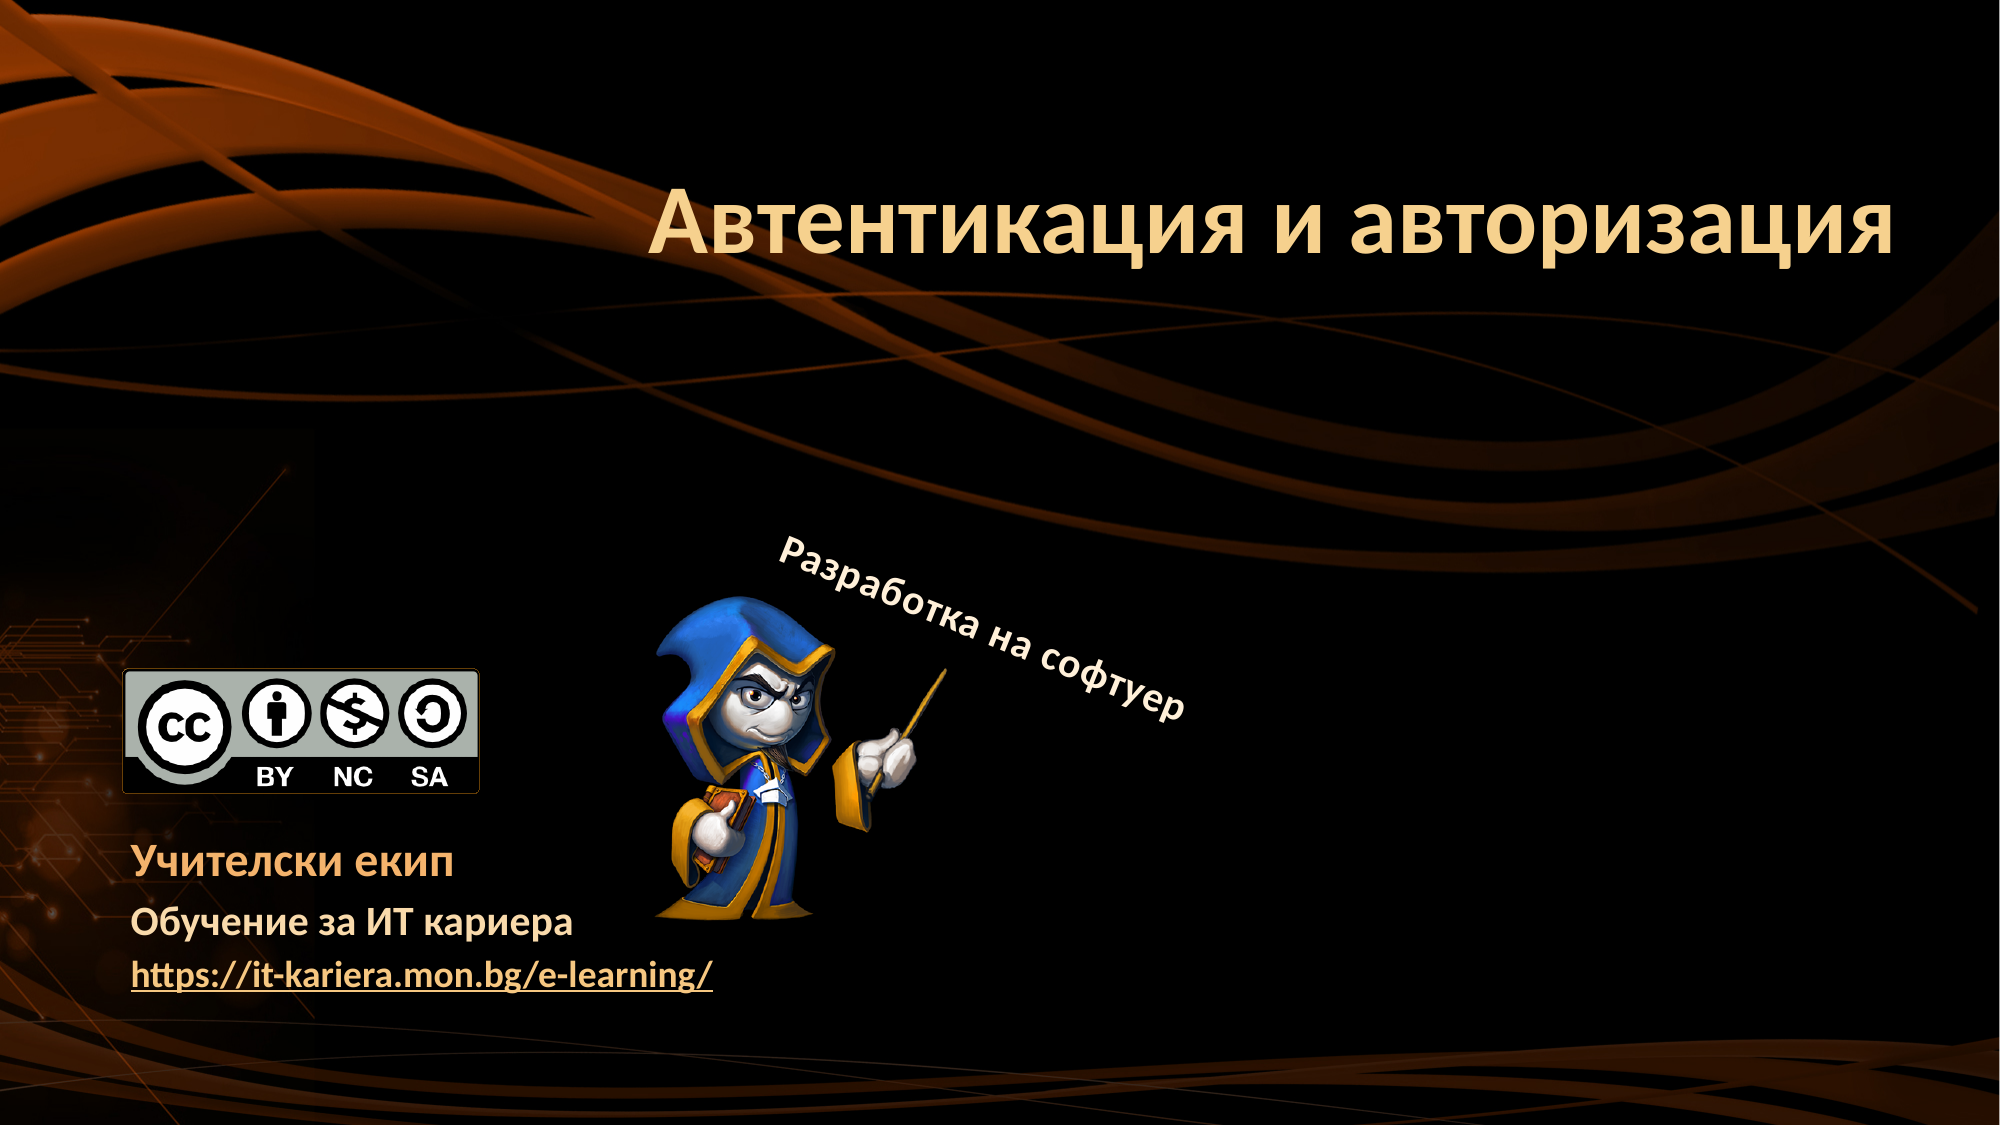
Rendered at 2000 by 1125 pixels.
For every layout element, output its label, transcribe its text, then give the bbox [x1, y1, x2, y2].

picture [0, 0, 2000, 1125]
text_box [122, 594, 1218, 1009]
text_box Автентикация и авторизация [479, 124, 1898, 318]
text_box [574, 314, 1898, 534]
